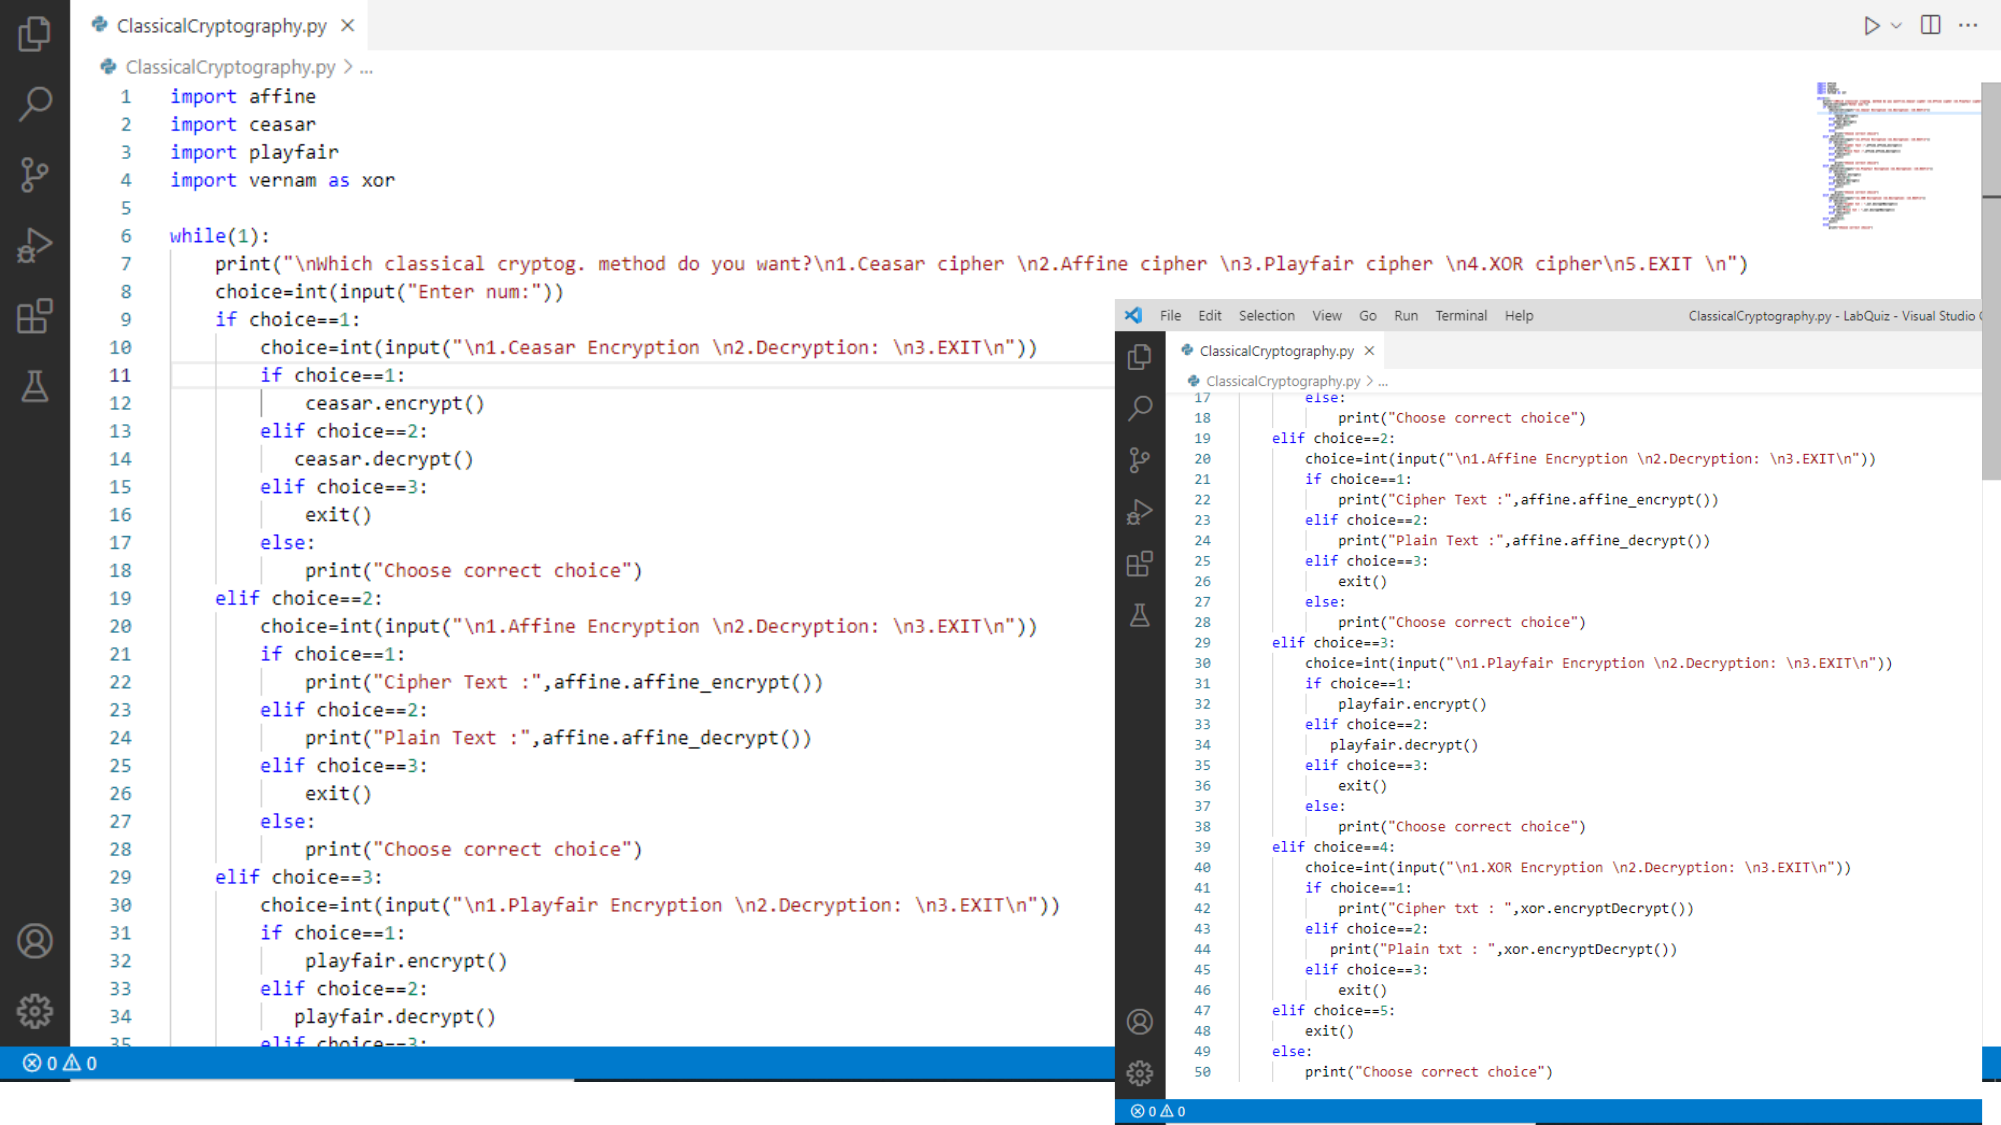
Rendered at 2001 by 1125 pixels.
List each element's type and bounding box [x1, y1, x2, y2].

picture [1114, 299, 1983, 1125]
list [0, 0, 2000, 1082]
